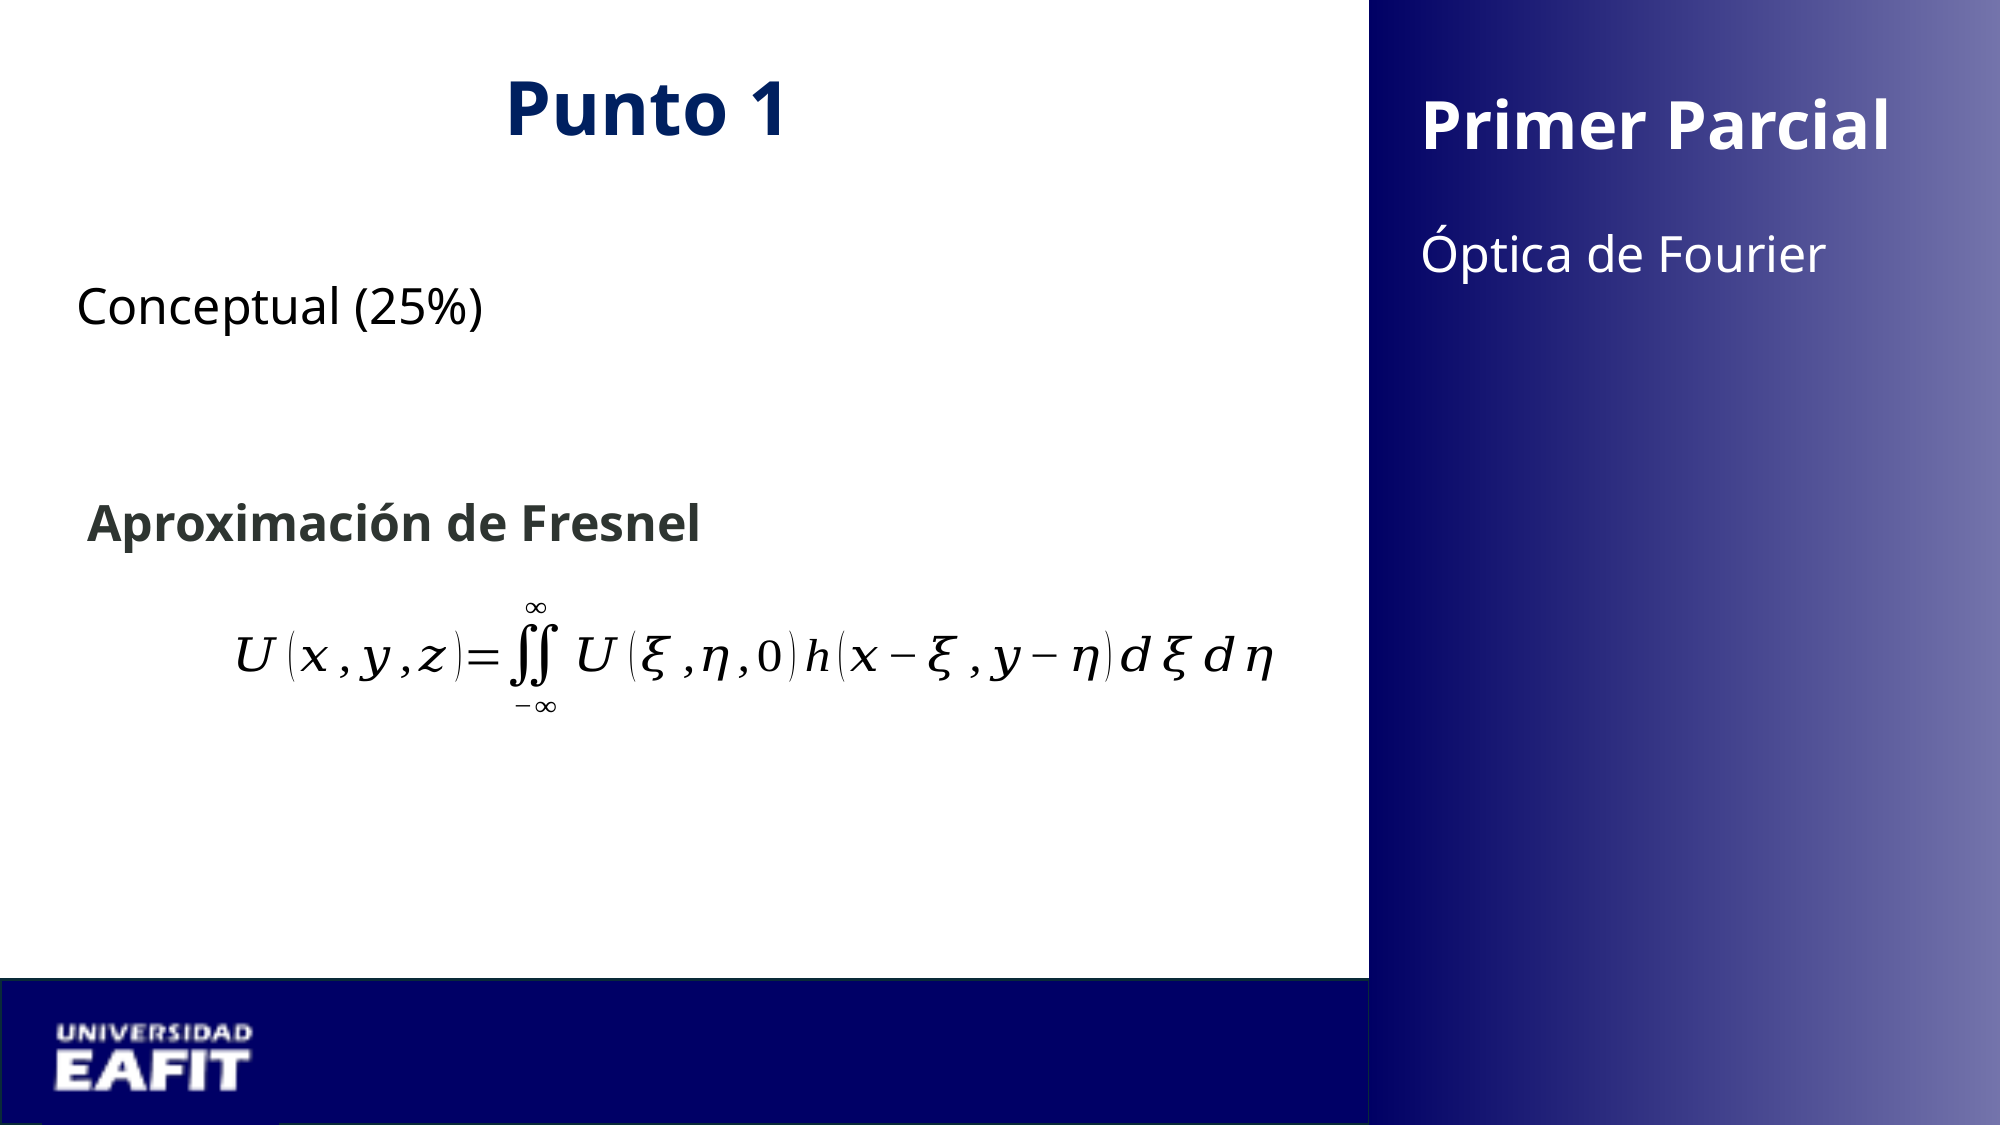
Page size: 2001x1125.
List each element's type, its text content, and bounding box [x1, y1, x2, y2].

picture [41, 982, 279, 1125]
text_box Primer Parcial Óptica de Fourier [1405, 75, 2000, 291]
text_box [0, 978, 1368, 1125]
text_box Aproximación de Fresnel [72, 484, 1075, 559]
text_box Punto 1 [489, 52, 821, 158]
text_box [1368, 0, 2000, 1125]
text_box Conceptual (25%) [61, 267, 918, 343]
